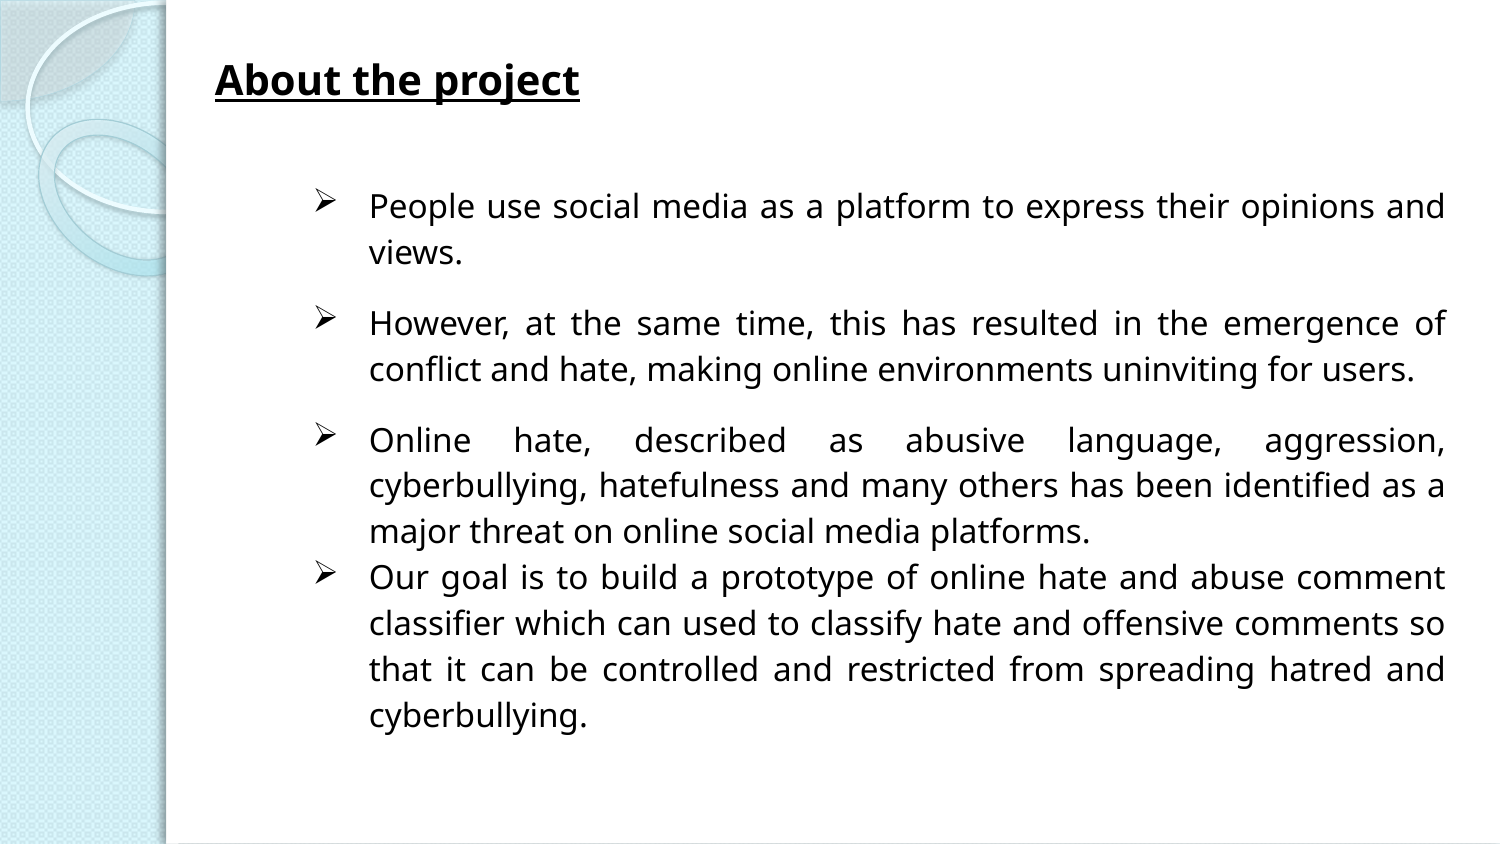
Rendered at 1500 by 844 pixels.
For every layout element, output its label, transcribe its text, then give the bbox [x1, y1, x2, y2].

text_box About the project People use social media as a platform to express their opinions and views. However, at the same time, this has resulted in the emergence of conflict and hate, making online environments uninviting for users. Online hate, described as abusive language, aggression, cyberbullying, hatefulness and many others has been identified as a major threat on online social media platforms. Our goal is to build a prototype of online hate and abuse comment classifier which can used to classify hate and offensive comments so that it can be controlled and restricted from spreading hatred and cyberbullying. [199, 46, 1463, 782]
